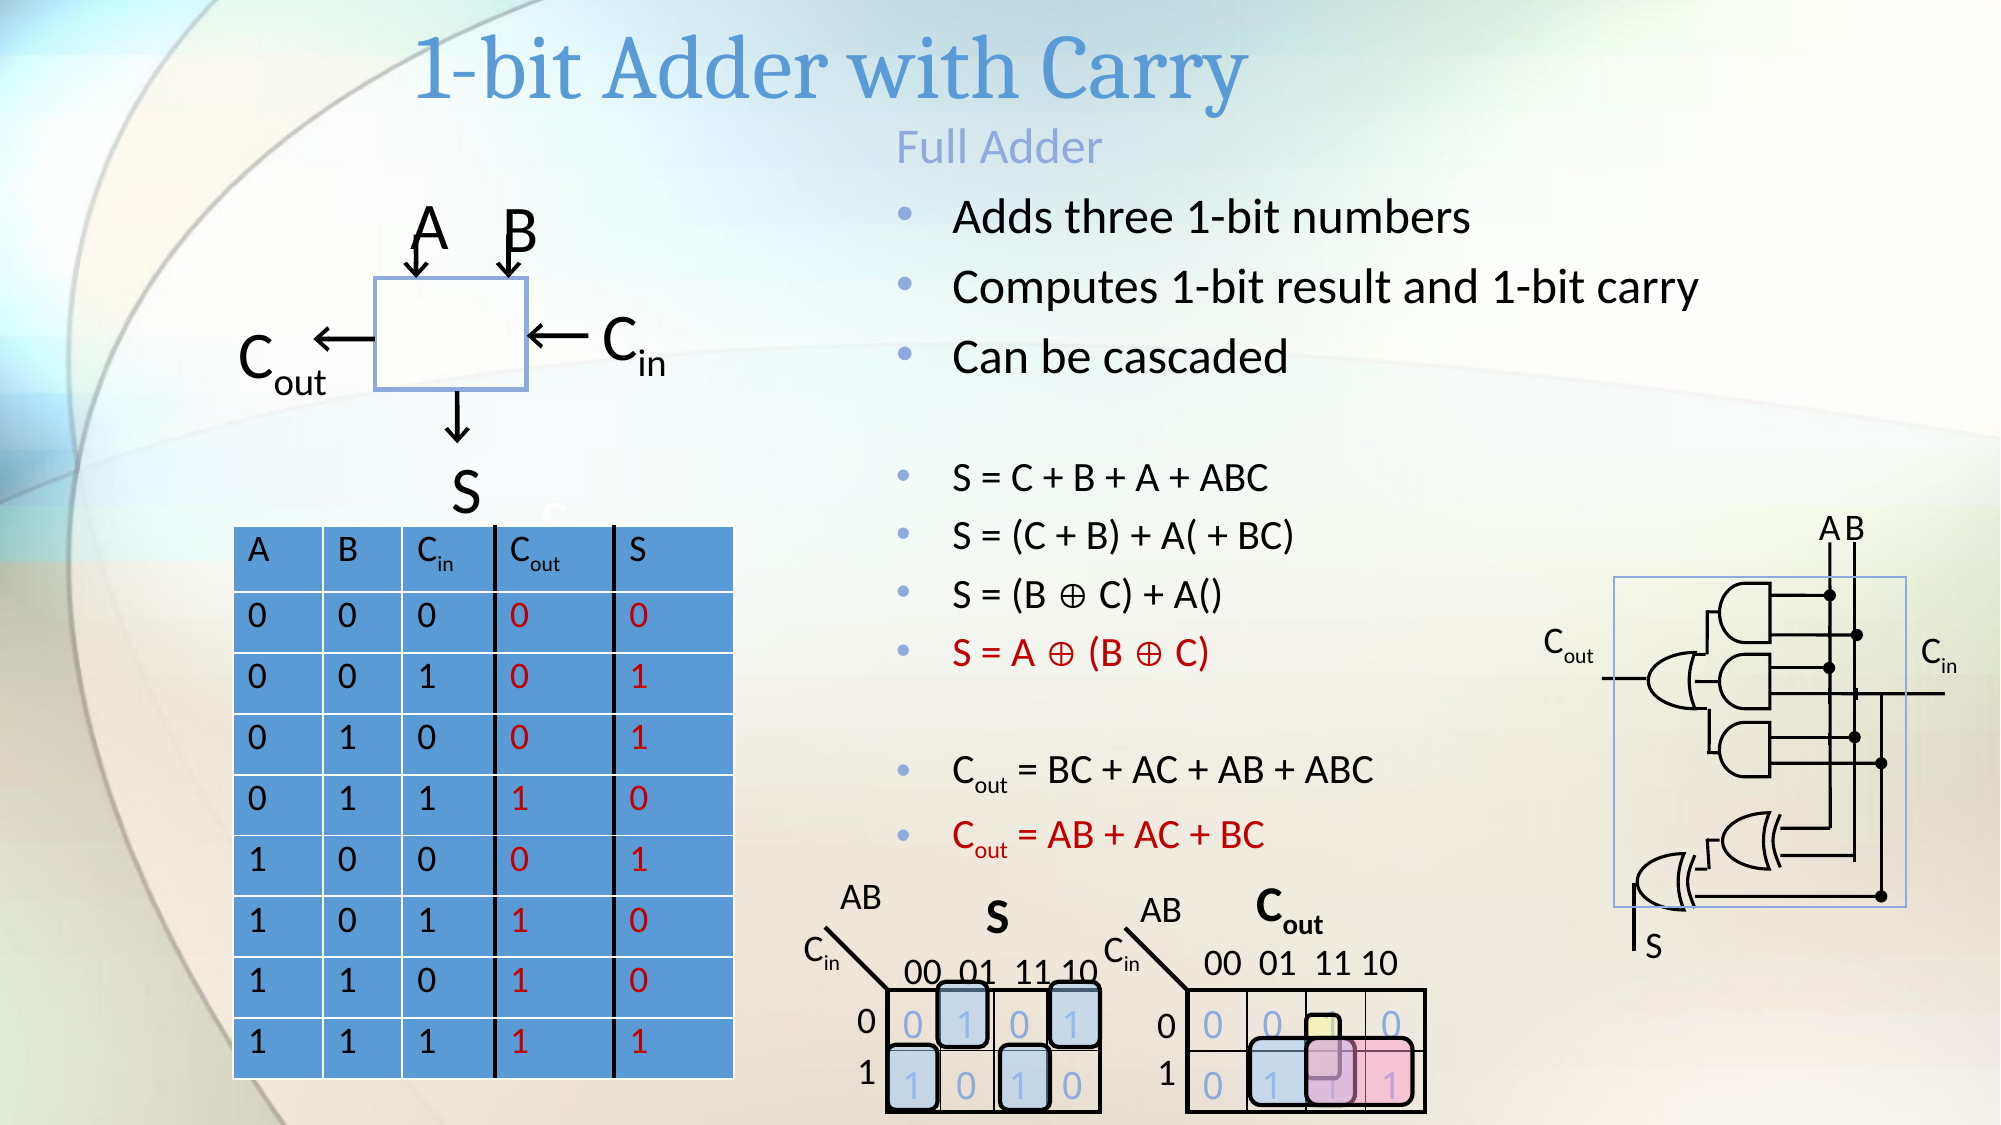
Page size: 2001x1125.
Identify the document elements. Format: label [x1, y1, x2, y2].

table_cell [403, 593, 493, 652]
table_cell [497, 836, 612, 895]
table_cell [616, 958, 733, 1017]
table_cell [616, 1019, 733, 1078]
table_cell [1190, 1052, 1246, 1110]
table_cell [497, 715, 612, 774]
table_cell [497, 776, 612, 835]
table_cell [234, 593, 322, 652]
table_header [1366, 992, 1423, 1050]
picture [0, 0, 2001, 1125]
table_cell [324, 897, 401, 956]
table_cell [324, 958, 401, 1017]
table_cell [324, 836, 401, 895]
table_cell [497, 593, 612, 652]
table_header [403, 527, 493, 591]
table_cell [497, 654, 612, 713]
table_cell [995, 1051, 1004, 1110]
table_cell [324, 776, 401, 835]
table_cell [234, 1019, 322, 1078]
table_header [234, 527, 322, 591]
table_cell [497, 958, 612, 1017]
table_cell [324, 593, 401, 652]
table_cell [324, 1019, 401, 1078]
table_cell [234, 715, 322, 774]
table_cell [1307, 1105, 1365, 1110]
table_header [324, 527, 401, 591]
table_cell [616, 593, 733, 652]
table_cell [403, 654, 493, 713]
table_cell [403, 715, 493, 774]
text_box [1527, 487, 1974, 978]
table_header [941, 1000, 993, 1050]
table_cell [403, 776, 493, 835]
table_cell [497, 1019, 612, 1078]
table_cell [234, 958, 322, 1017]
table_header [497, 527, 612, 591]
table_cell [616, 836, 733, 895]
table_cell [234, 776, 322, 835]
table_cell [234, 897, 322, 956]
table_cell [1248, 1052, 1305, 1110]
table_header [995, 1000, 1046, 1050]
table_cell [403, 1019, 493, 1078]
table_cell [403, 958, 493, 1017]
table_cell [403, 836, 493, 895]
table_cell [941, 1051, 993, 1110]
text_box [220, 162, 692, 525]
table_cell [324, 715, 401, 774]
table_cell [616, 715, 733, 774]
table_cell [1048, 1051, 1098, 1110]
table_header [1048, 1000, 1098, 1050]
table_cell [1366, 1052, 1423, 1110]
title [401, 12, 1883, 112]
text_box [1249, 1014, 1413, 1106]
table_header [1248, 992, 1305, 1050]
text_box [1142, 993, 1191, 1101]
text_box [789, 864, 1414, 1111]
table_header [1307, 992, 1365, 1037]
text_box [999, 1044, 1051, 1111]
table_cell [616, 654, 733, 713]
table_header [616, 527, 733, 591]
table_cell [497, 897, 612, 956]
table_cell [933, 1051, 940, 1110]
table_cell [403, 897, 493, 956]
table_header [1190, 992, 1246, 1050]
table_cell [234, 654, 322, 713]
table_cell [616, 897, 733, 956]
table_cell [616, 776, 733, 835]
table_cell [324, 654, 401, 713]
table_cell [234, 836, 322, 895]
table_header [891, 1000, 940, 1050]
